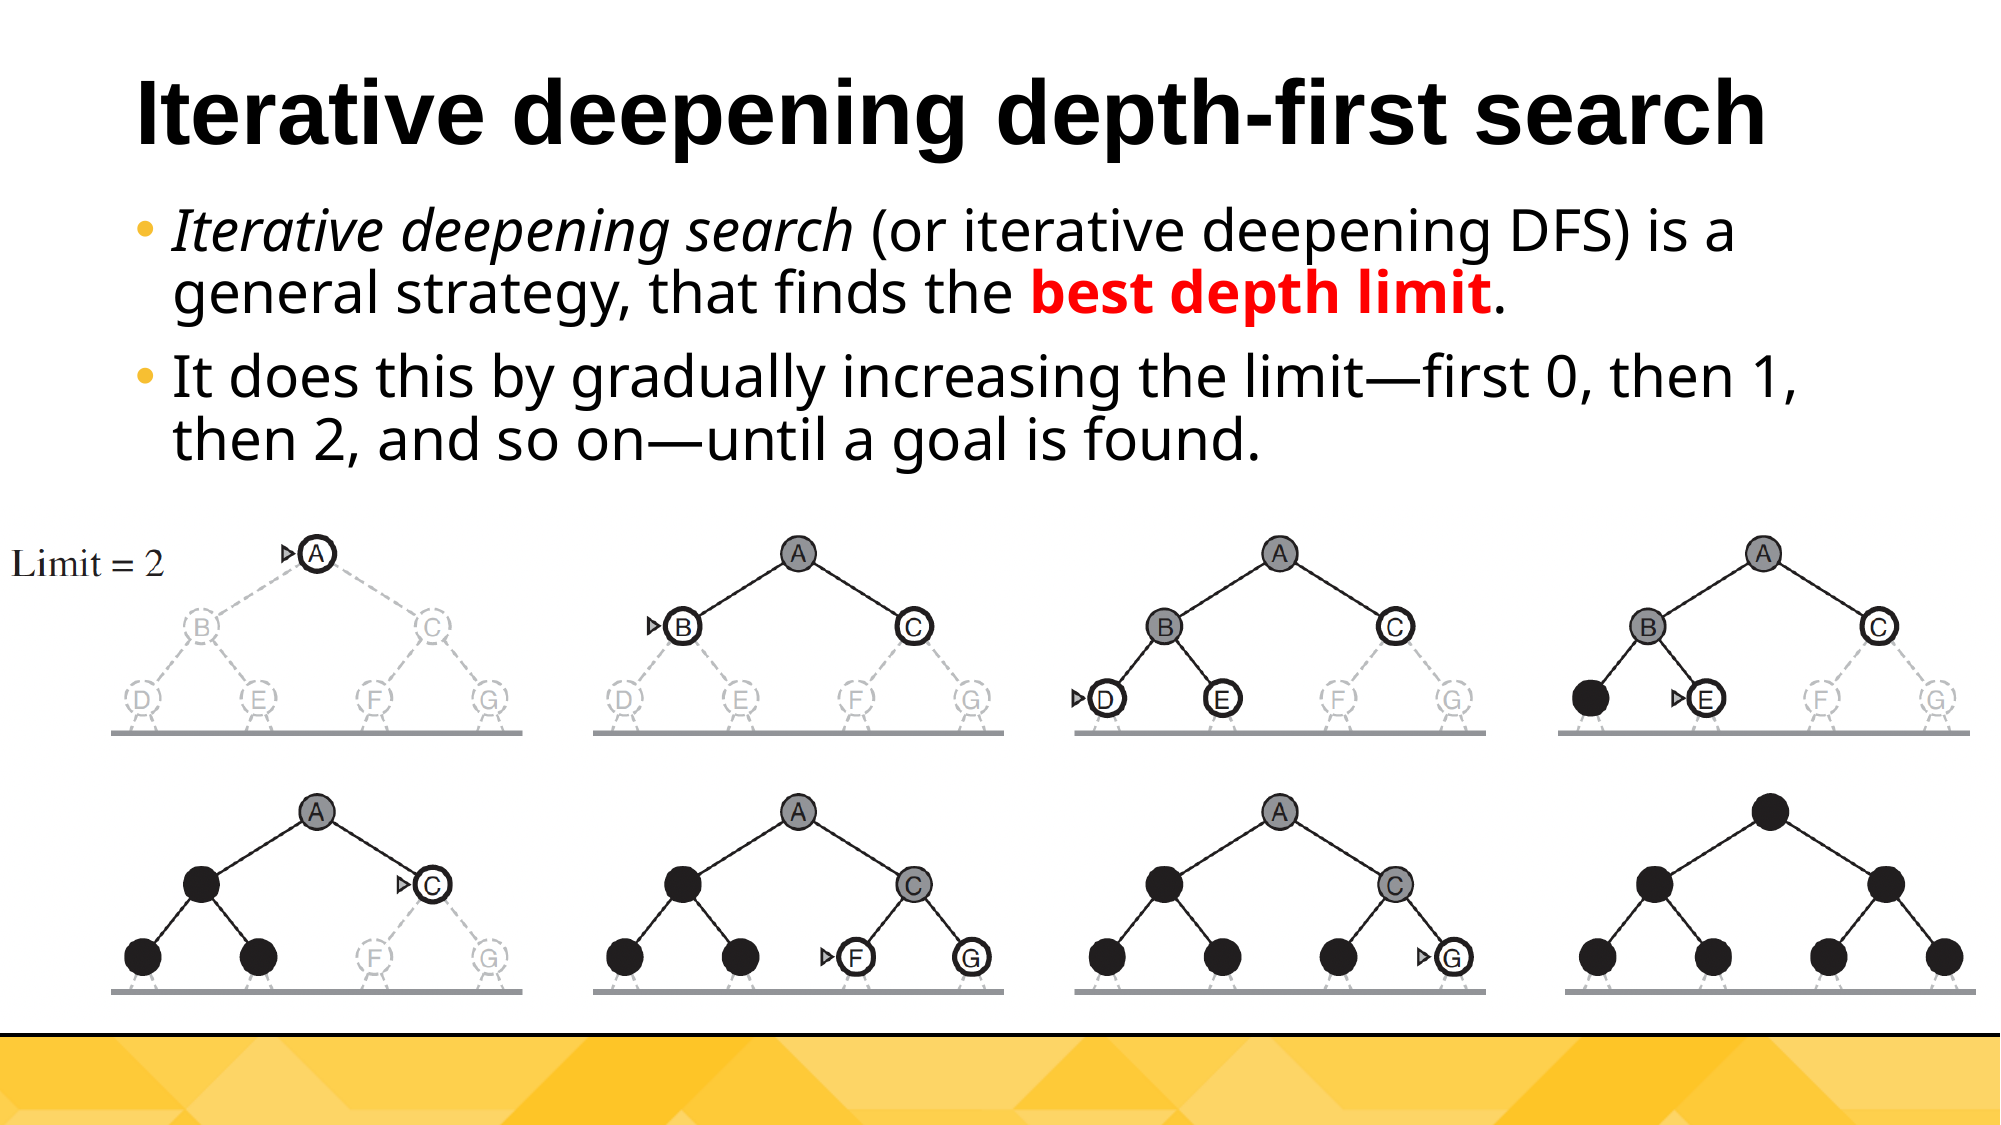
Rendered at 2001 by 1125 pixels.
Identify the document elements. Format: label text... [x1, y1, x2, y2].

list Iterative deepening search (or iterative deepening DFS) is a general strategy, that finds the best depth limit. It does this by gradually increasing the limit—first 0, then 1, then 2, and so on—until a goal is found. [120, 193, 1819, 505]
title Iterative deepening depth-first search [120, 58, 1846, 194]
picture [0, 505, 2000, 1022]
